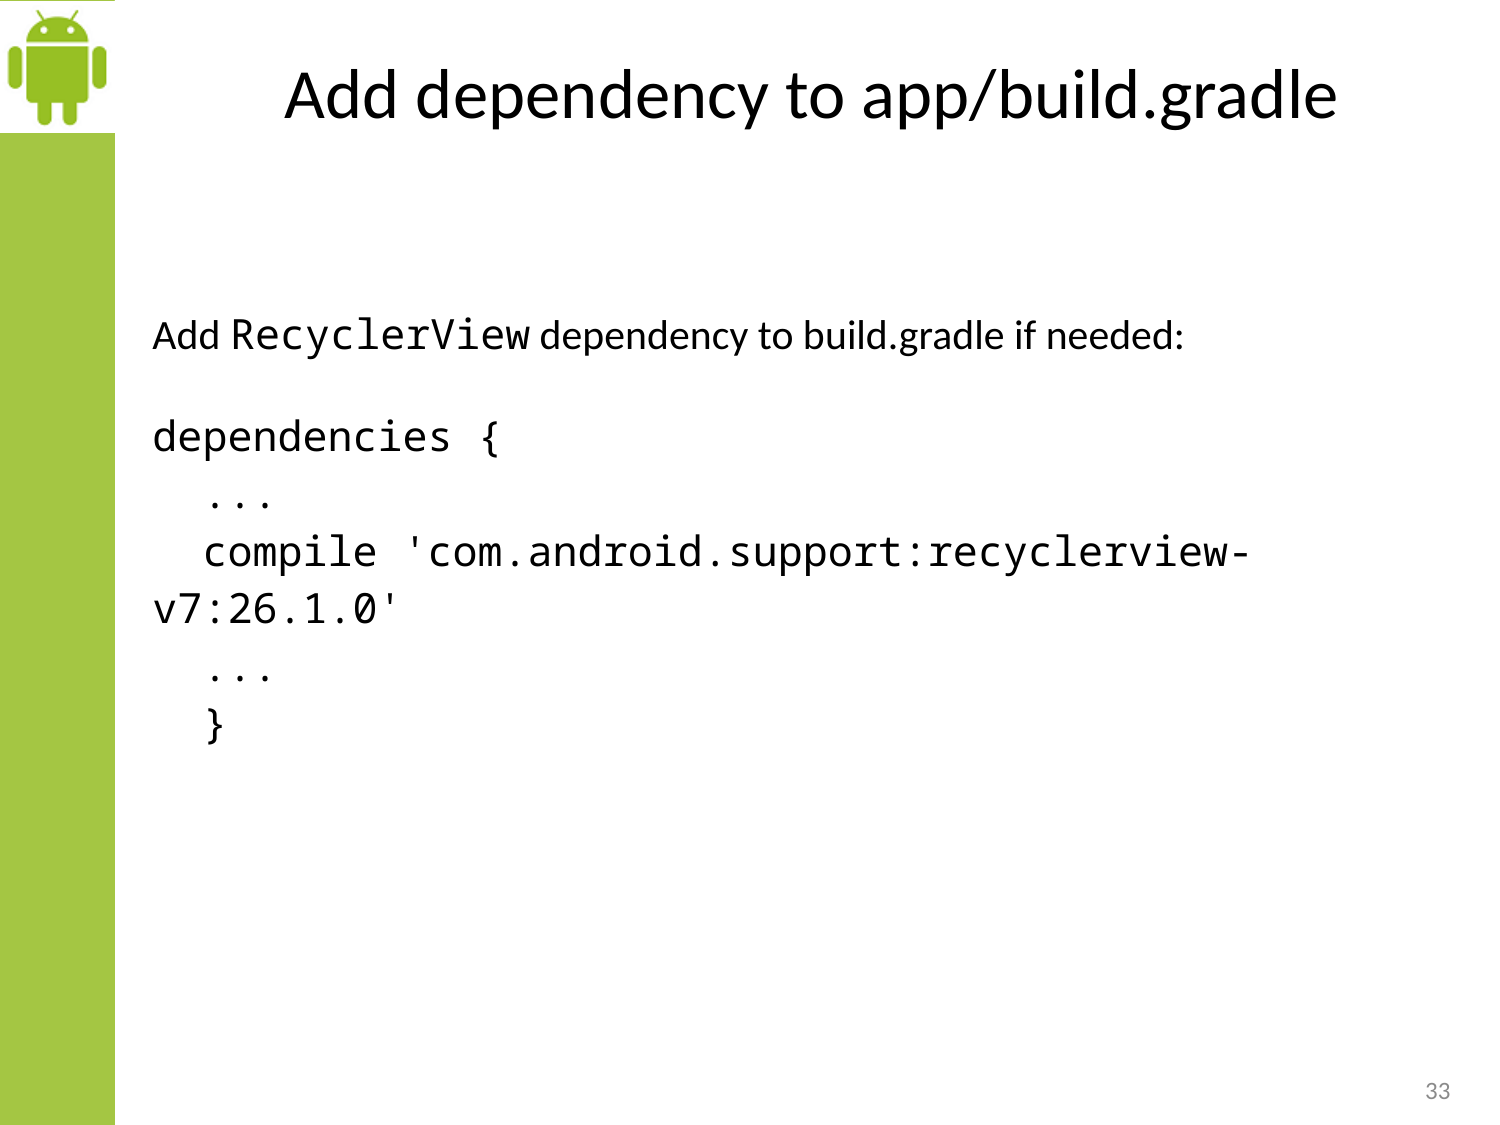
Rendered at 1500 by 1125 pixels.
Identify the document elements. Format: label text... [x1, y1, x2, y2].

picture [0, 1, 116, 133]
title Add dependency to app/build.gradle [137, 38, 1488, 227]
list Add RecyclerView dependency to build.gradle if needed: dependencies { ... compile 'com.android.support:recyclerview-v7:26.1.0' ... } [137, 299, 1488, 1043]
slide_number 33 [1115, 1059, 1466, 1120]
